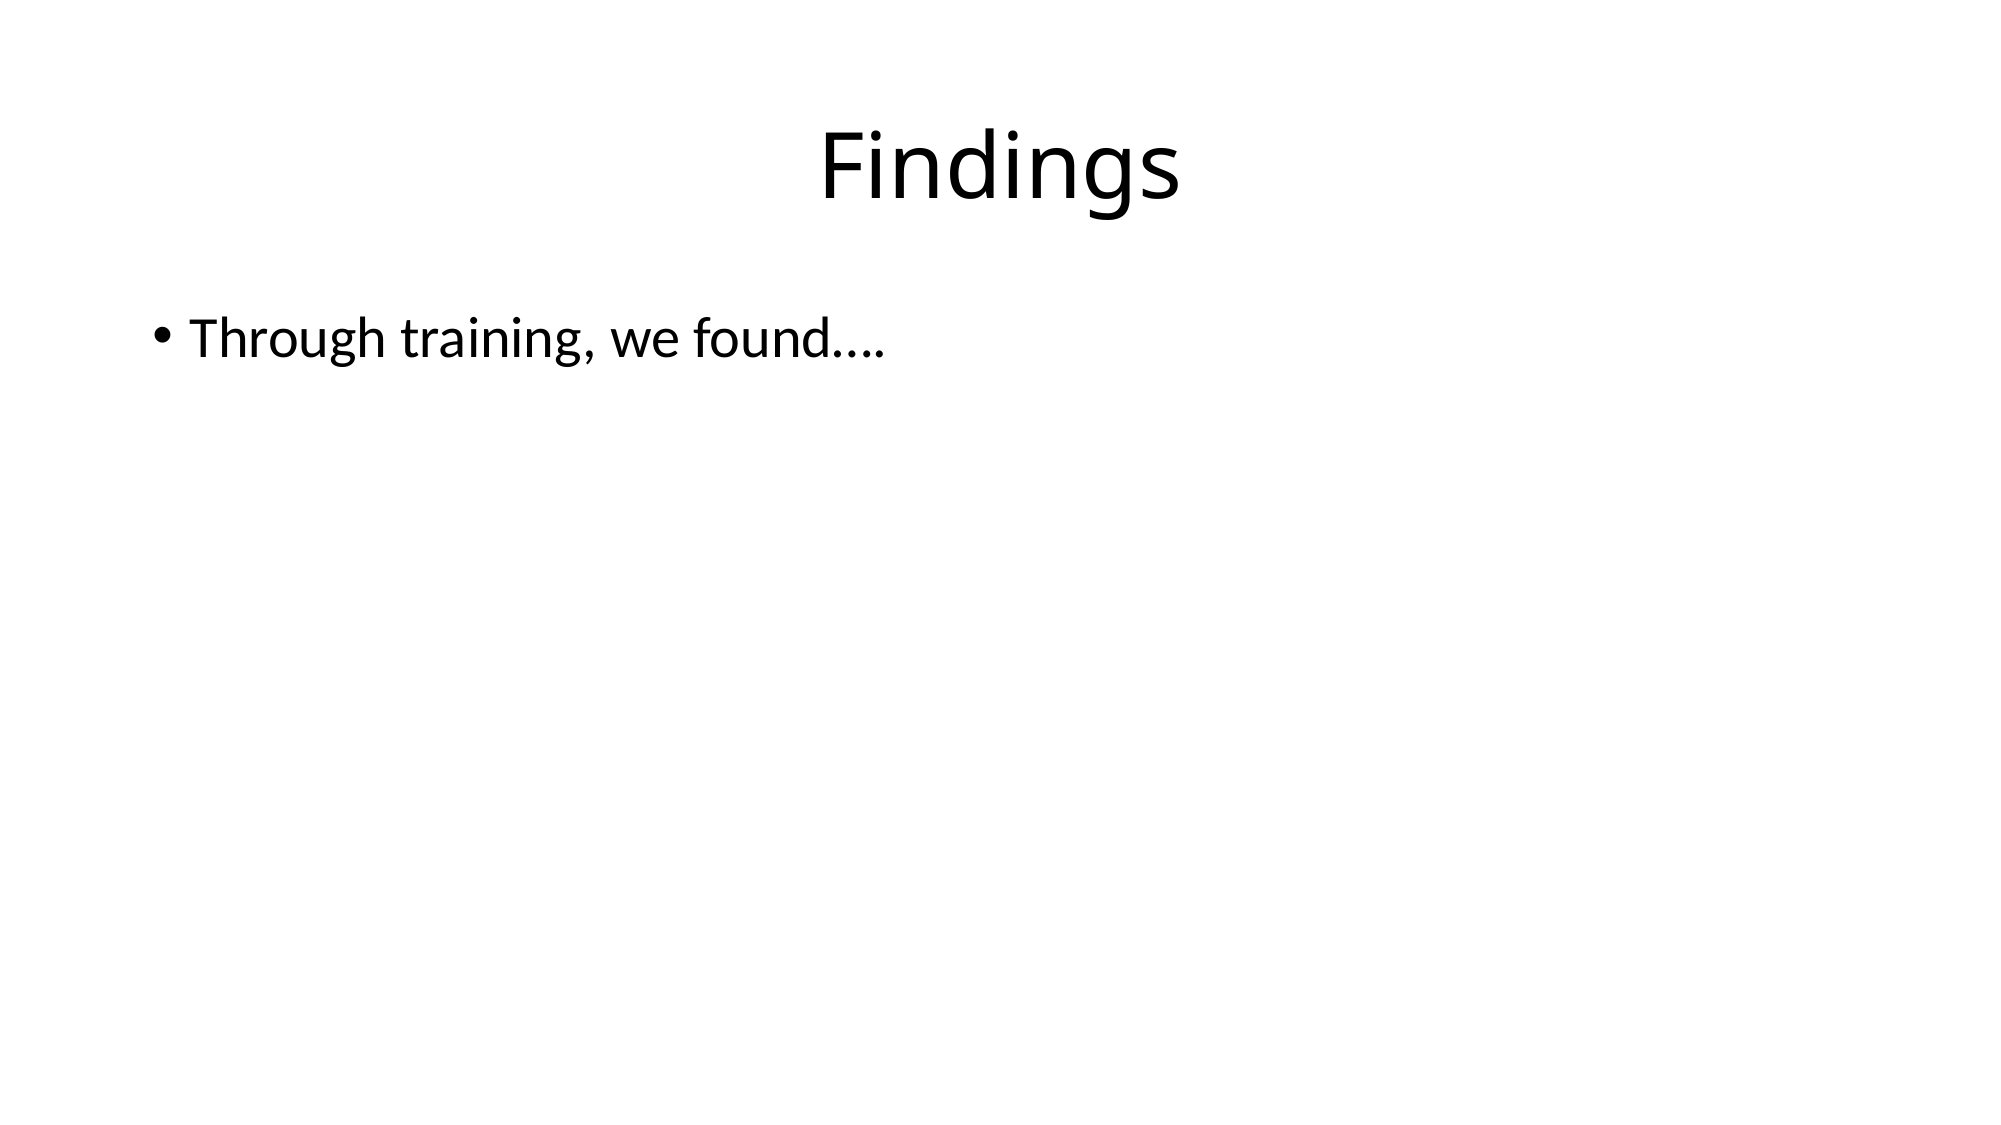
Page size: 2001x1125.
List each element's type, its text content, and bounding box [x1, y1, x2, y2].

list Through training, we found…. [137, 299, 1863, 1014]
title Findings [137, 59, 1863, 278]
